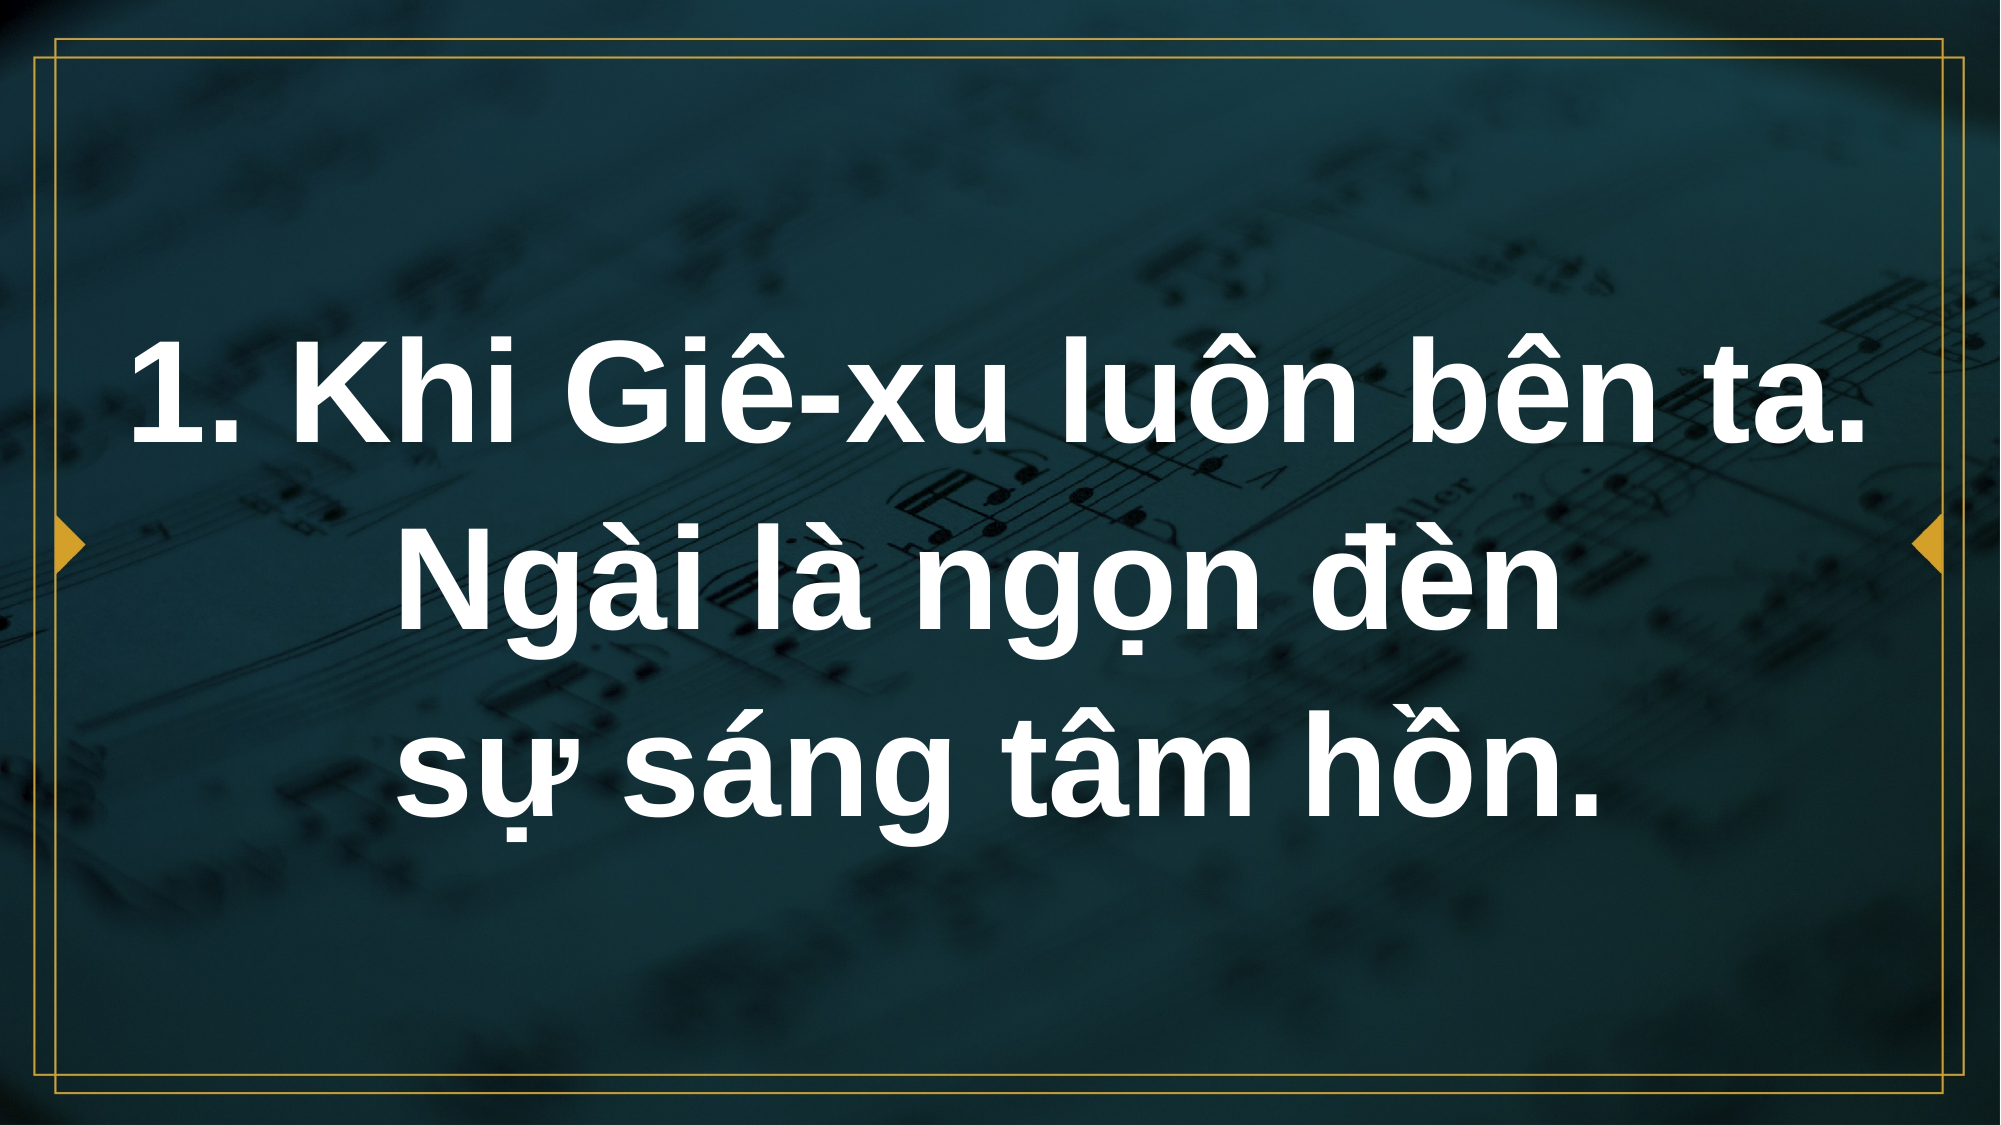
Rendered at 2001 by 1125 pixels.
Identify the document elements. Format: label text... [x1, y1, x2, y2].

title 1. Khi Giê-xu luôn bên ta. Ngài là ngọn đèn sự sáng tâm hồn. [55, 53, 1945, 1077]
picture [0, 0, 2000, 1125]
